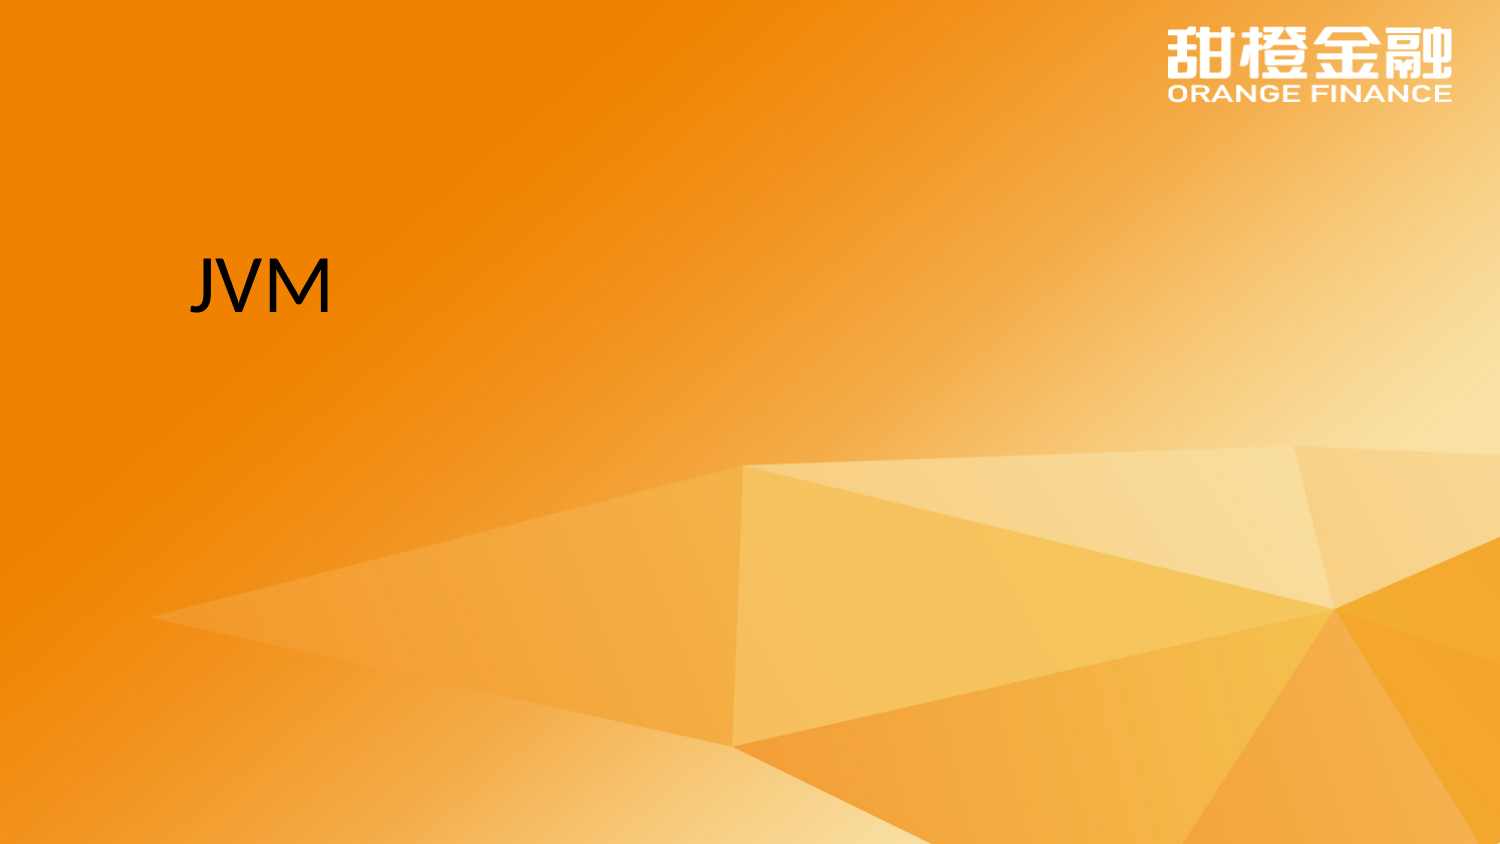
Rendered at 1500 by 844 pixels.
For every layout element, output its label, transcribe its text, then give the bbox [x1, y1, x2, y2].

text_box JVM [174, 222, 1142, 337]
picture [0, 0, 1500, 844]
